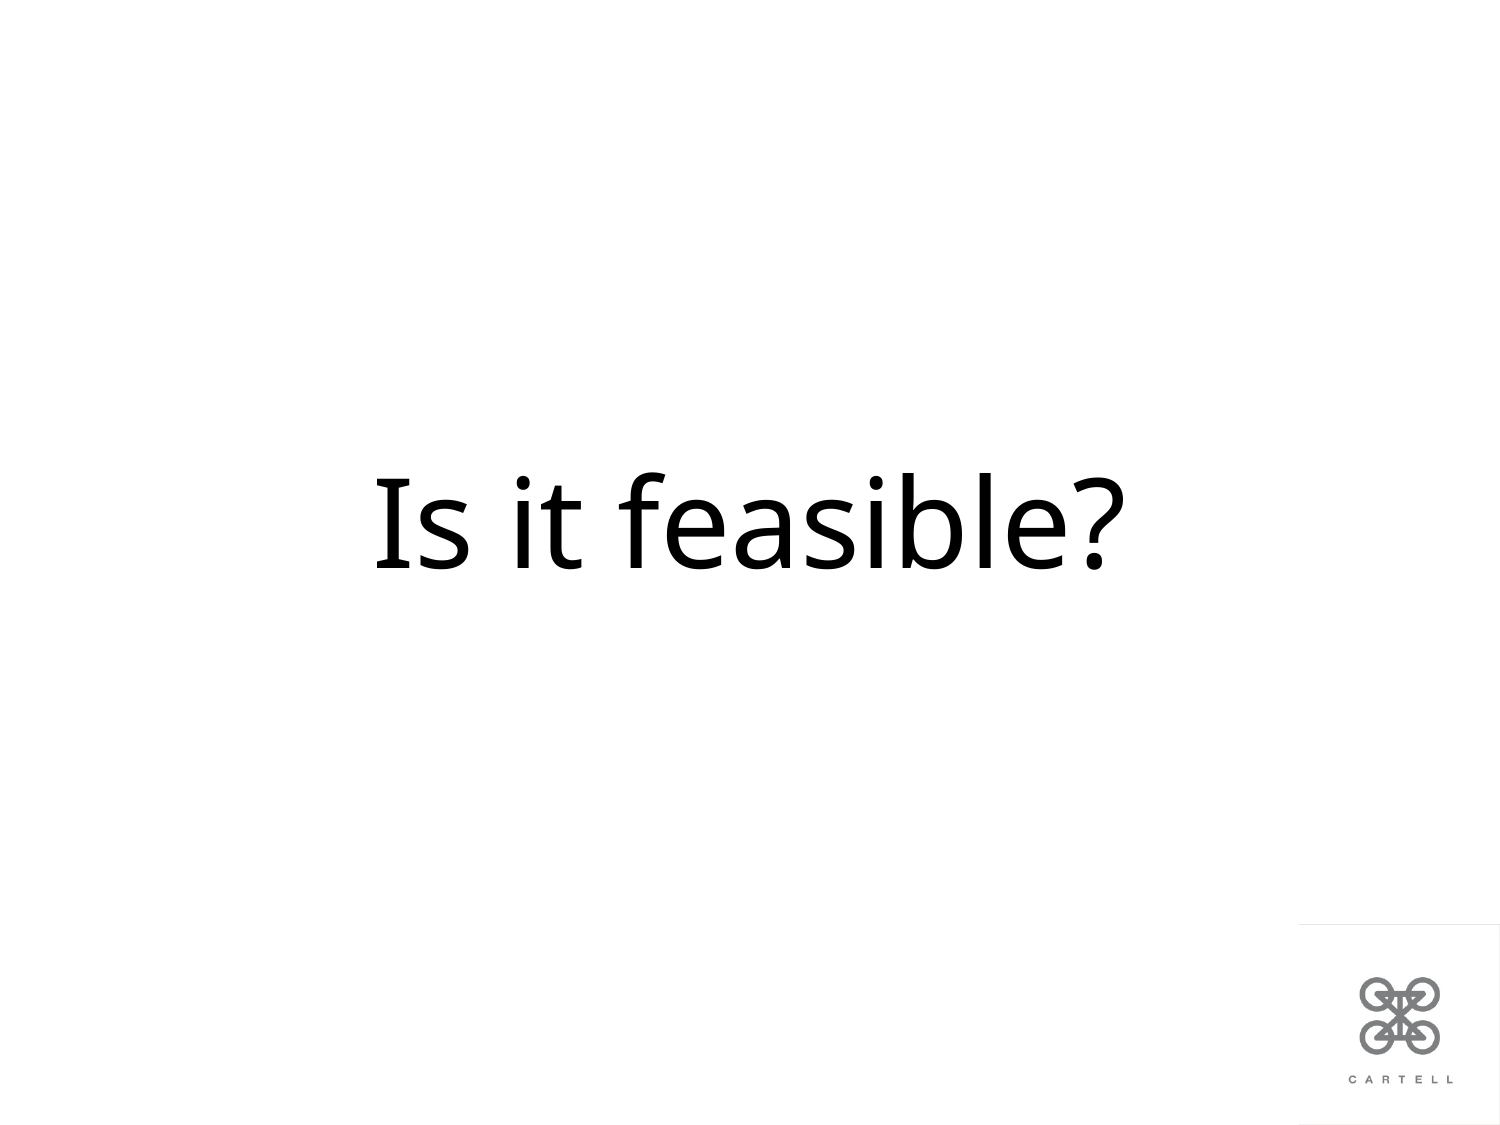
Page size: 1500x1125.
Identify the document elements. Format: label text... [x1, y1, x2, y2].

title Is it feasible? [0, 425, 1500, 613]
picture [1299, 924, 1500, 1125]
